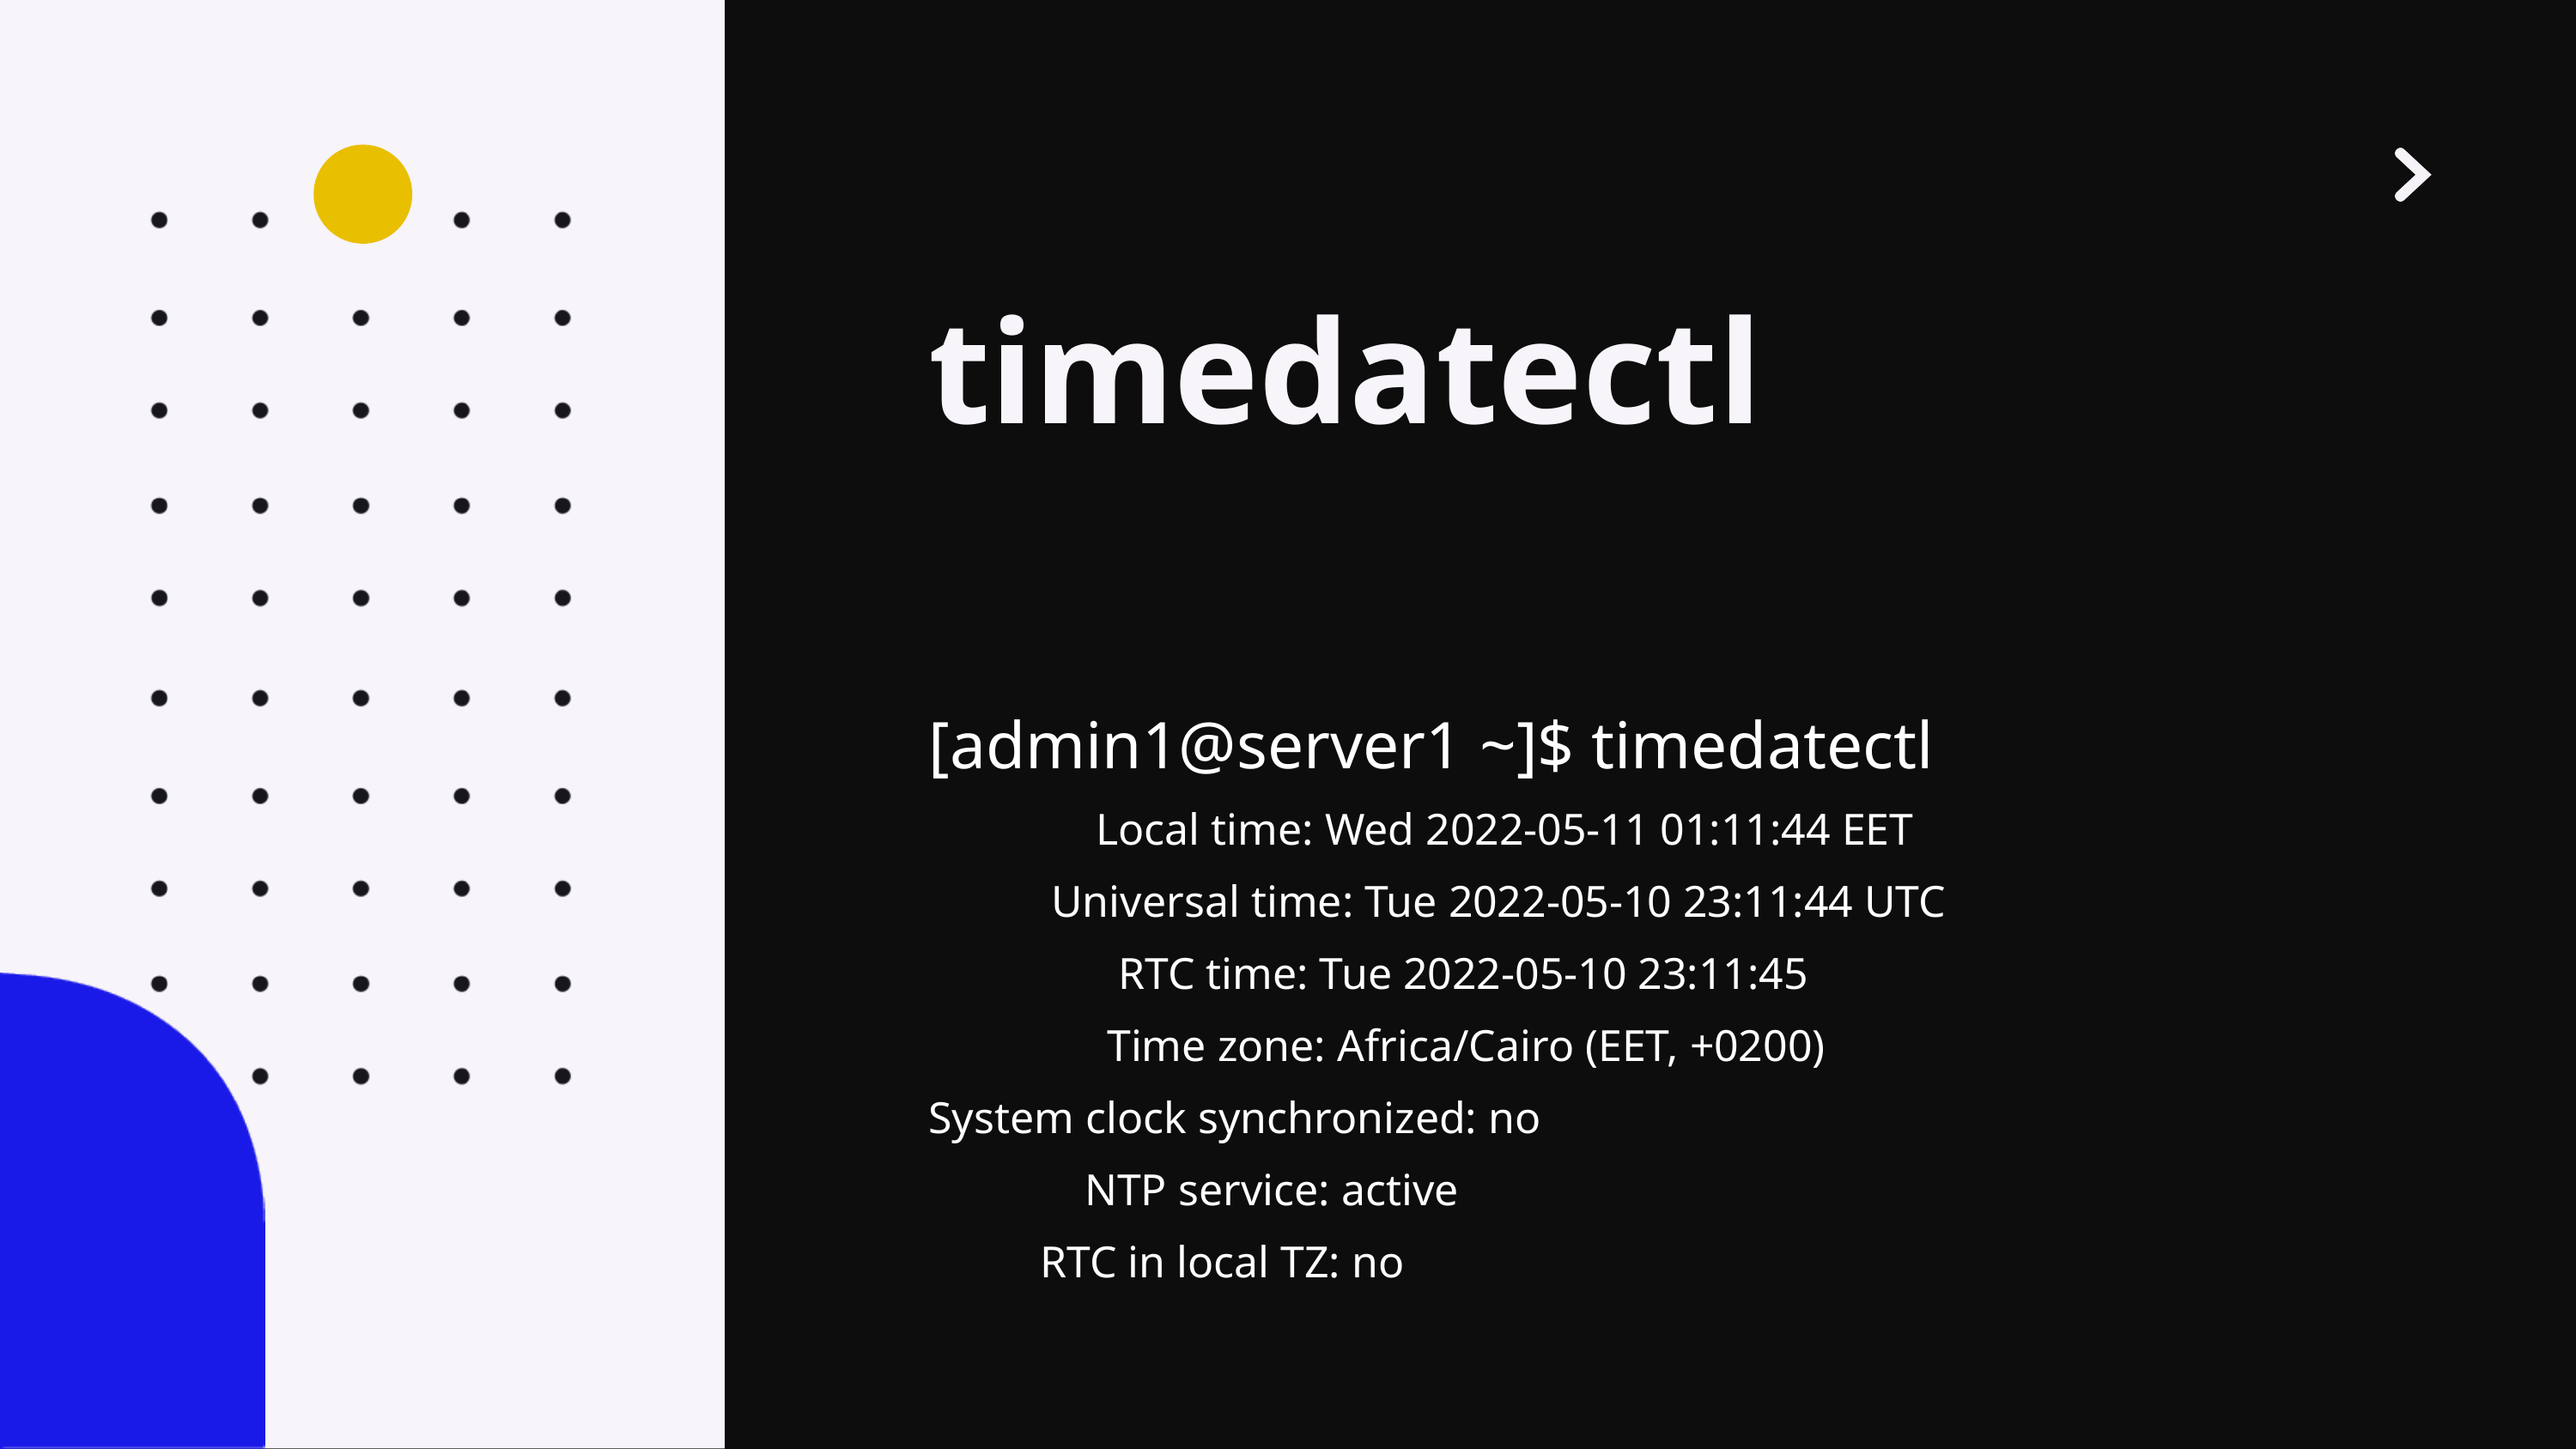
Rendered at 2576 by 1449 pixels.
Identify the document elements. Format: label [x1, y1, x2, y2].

text_box [928, 246, 2432, 1293]
picture [0, 683, 581, 1449]
picture [144, 205, 581, 612]
picture [2394, 148, 2432, 202]
text_box [0, 0, 725, 1449]
text_box [313, 144, 413, 204]
